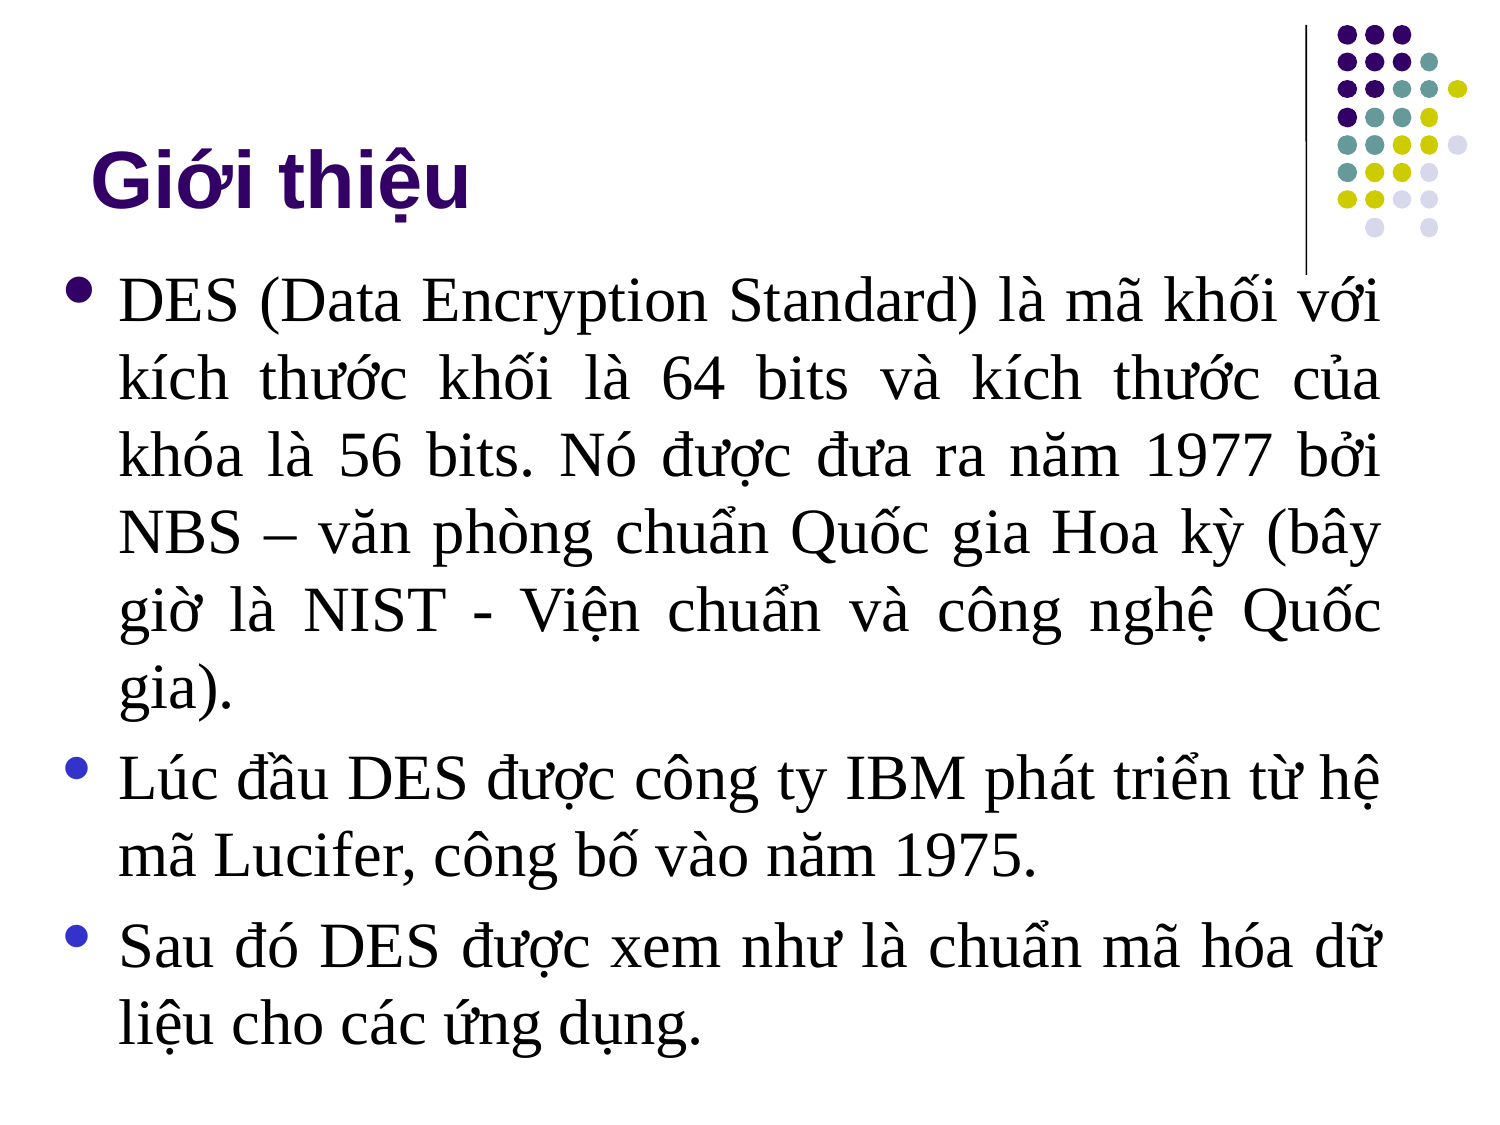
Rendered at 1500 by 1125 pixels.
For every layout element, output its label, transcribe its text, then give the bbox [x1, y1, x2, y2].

list DES (Data Encryption Standard) là mã khối với kích thước khối là 64 bits và kích thước của khóa là 56 bits. Nó được đưa ra năm 1977 bởi NBS – văn phòng chuẩn Quốc gia Hoa kỳ (bây giờ là NIST - Viện chuẩn và công nghệ Quốc gia). Lúc đầu DES được công ty IBM phát triển từ hệ mã Lucifer, công bố vào năm 1975. Sau đó DES được xem như là chuẩn mã hóa dữ liệu cho các ứng dụng. [46, 249, 1398, 1073]
title Giới thiệu [74, 19, 1313, 233]
